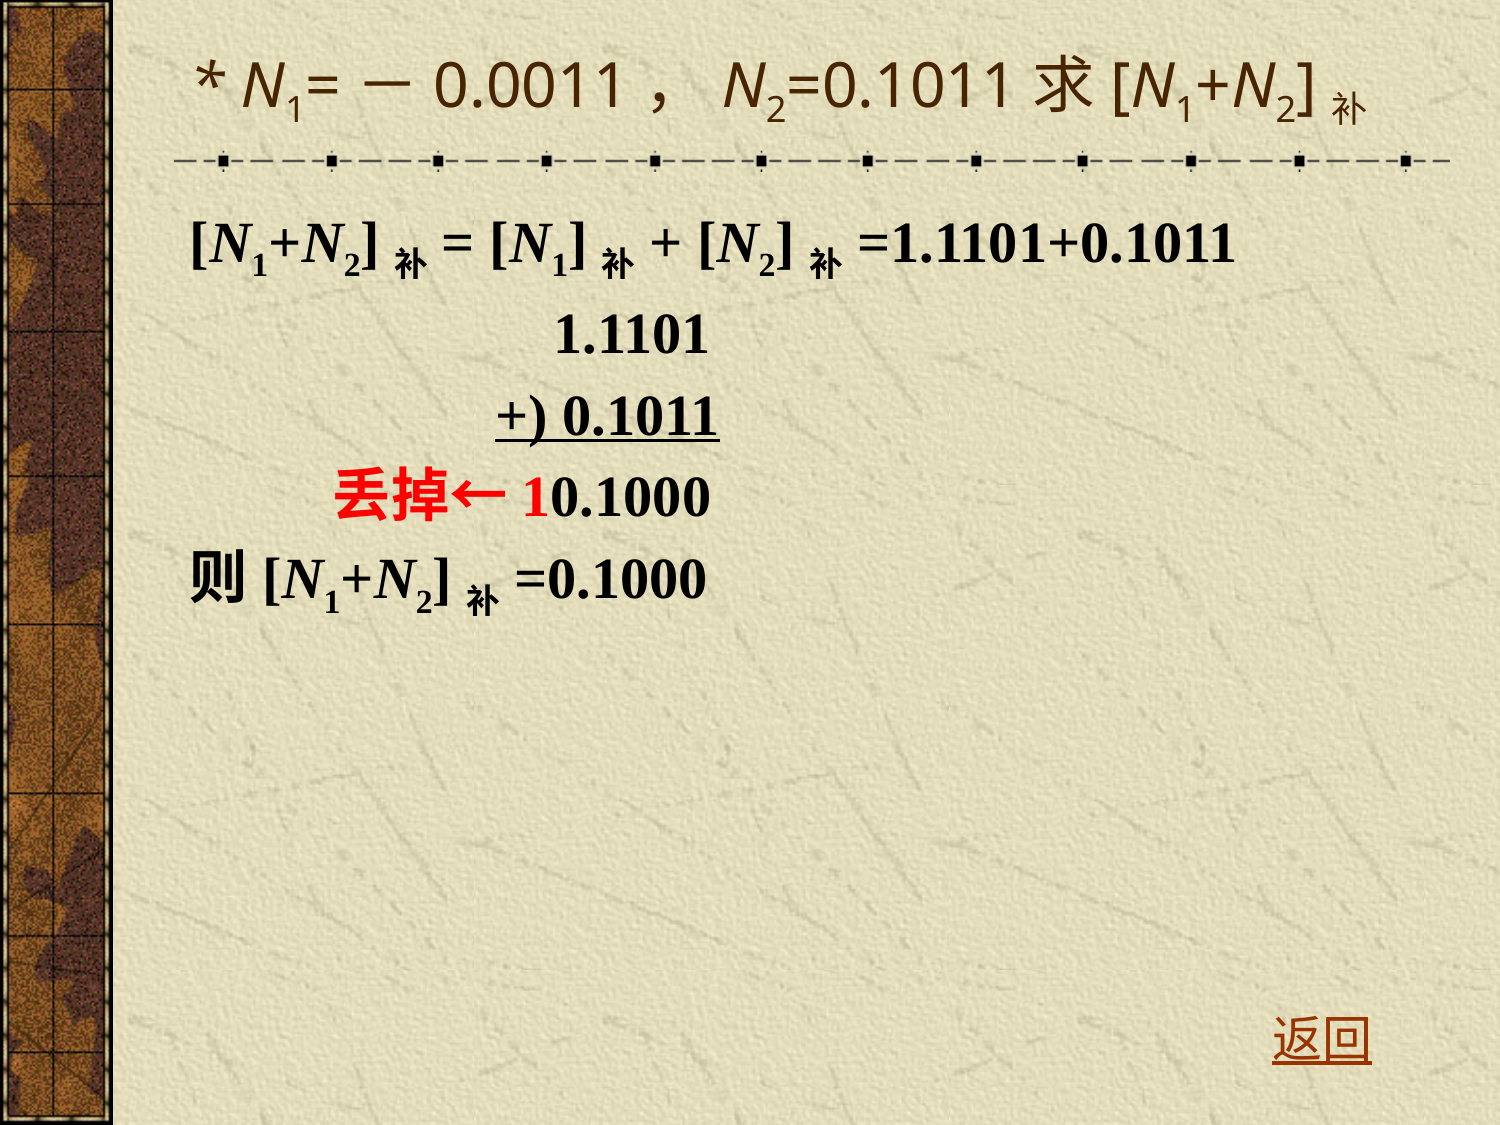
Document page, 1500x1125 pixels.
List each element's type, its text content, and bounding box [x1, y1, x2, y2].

list [N1+N2]补= [N1]补+ [N2]补=1.1101+0.1011 1.1101 +) 0.1011 丢掉←10.1000 则[N1+N2]补=0.1000 [174, 196, 1425, 934]
picture [0, 0, 1500, 1125]
title * N1=－0.0011，N2=0.1011求[N1+N2]补 [174, 24, 1450, 138]
text_box 返回 [1257, 999, 1388, 1088]
